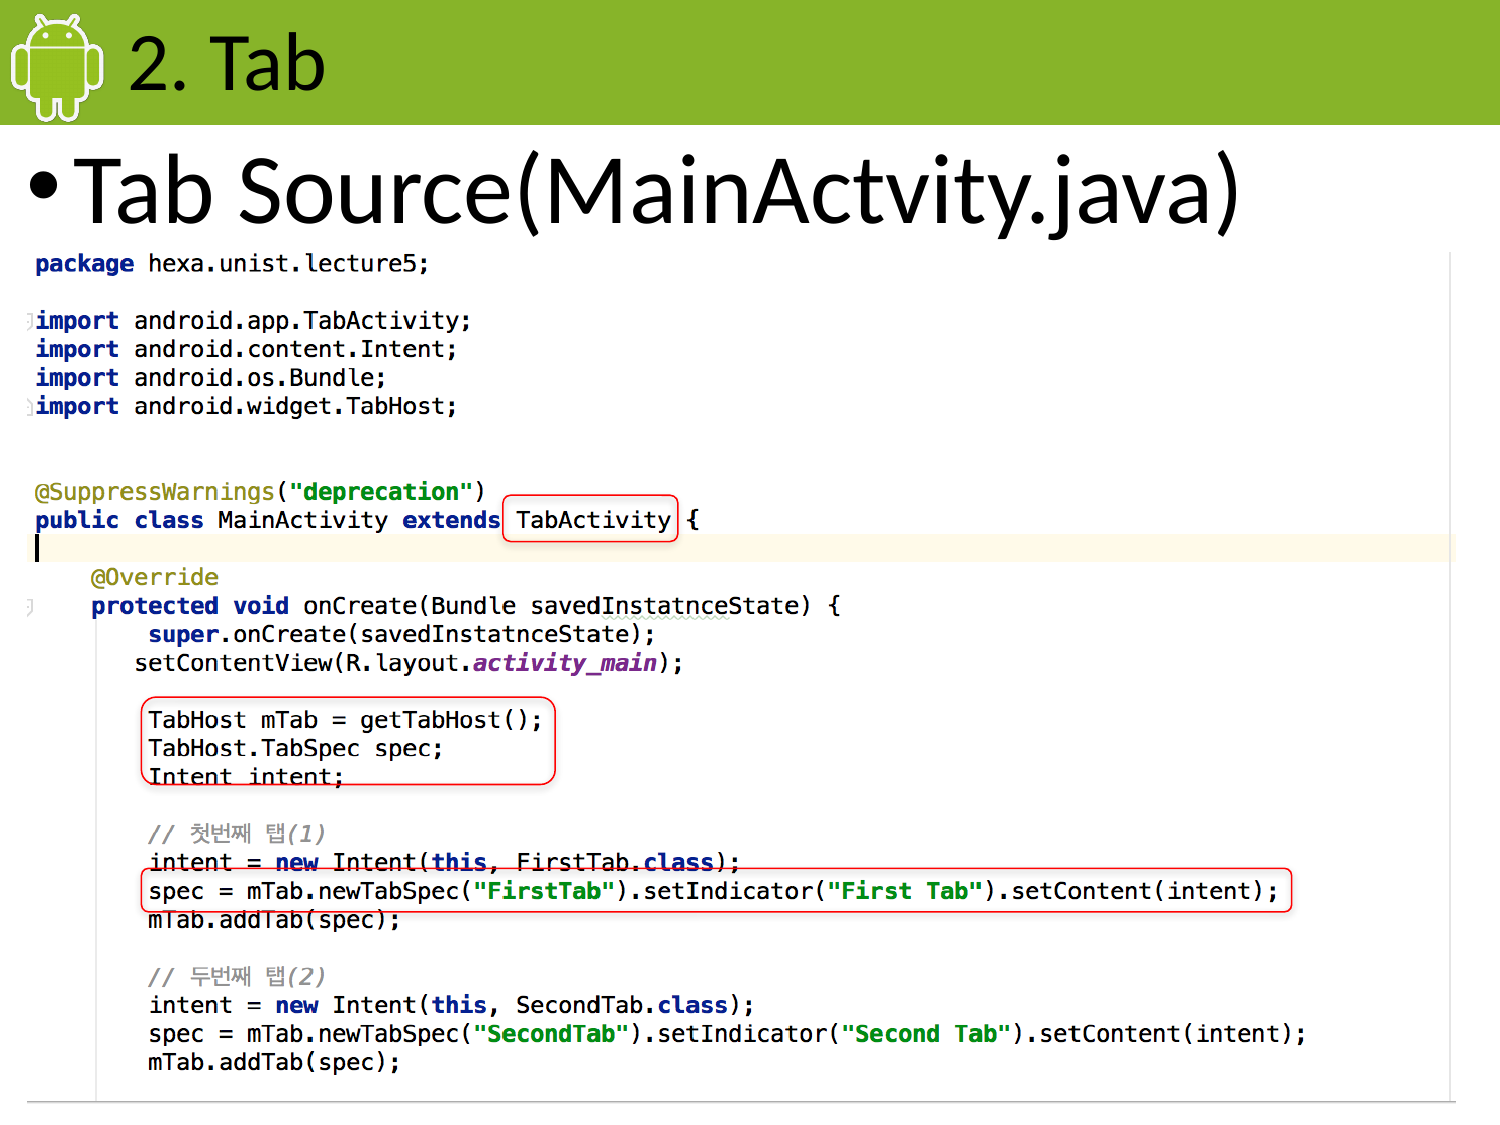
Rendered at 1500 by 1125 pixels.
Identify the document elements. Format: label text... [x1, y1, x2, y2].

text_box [0, 0, 1500, 126]
text_box Tab Source(MainActvity.java) [11, 135, 1260, 251]
picture [26, 252, 1456, 1104]
